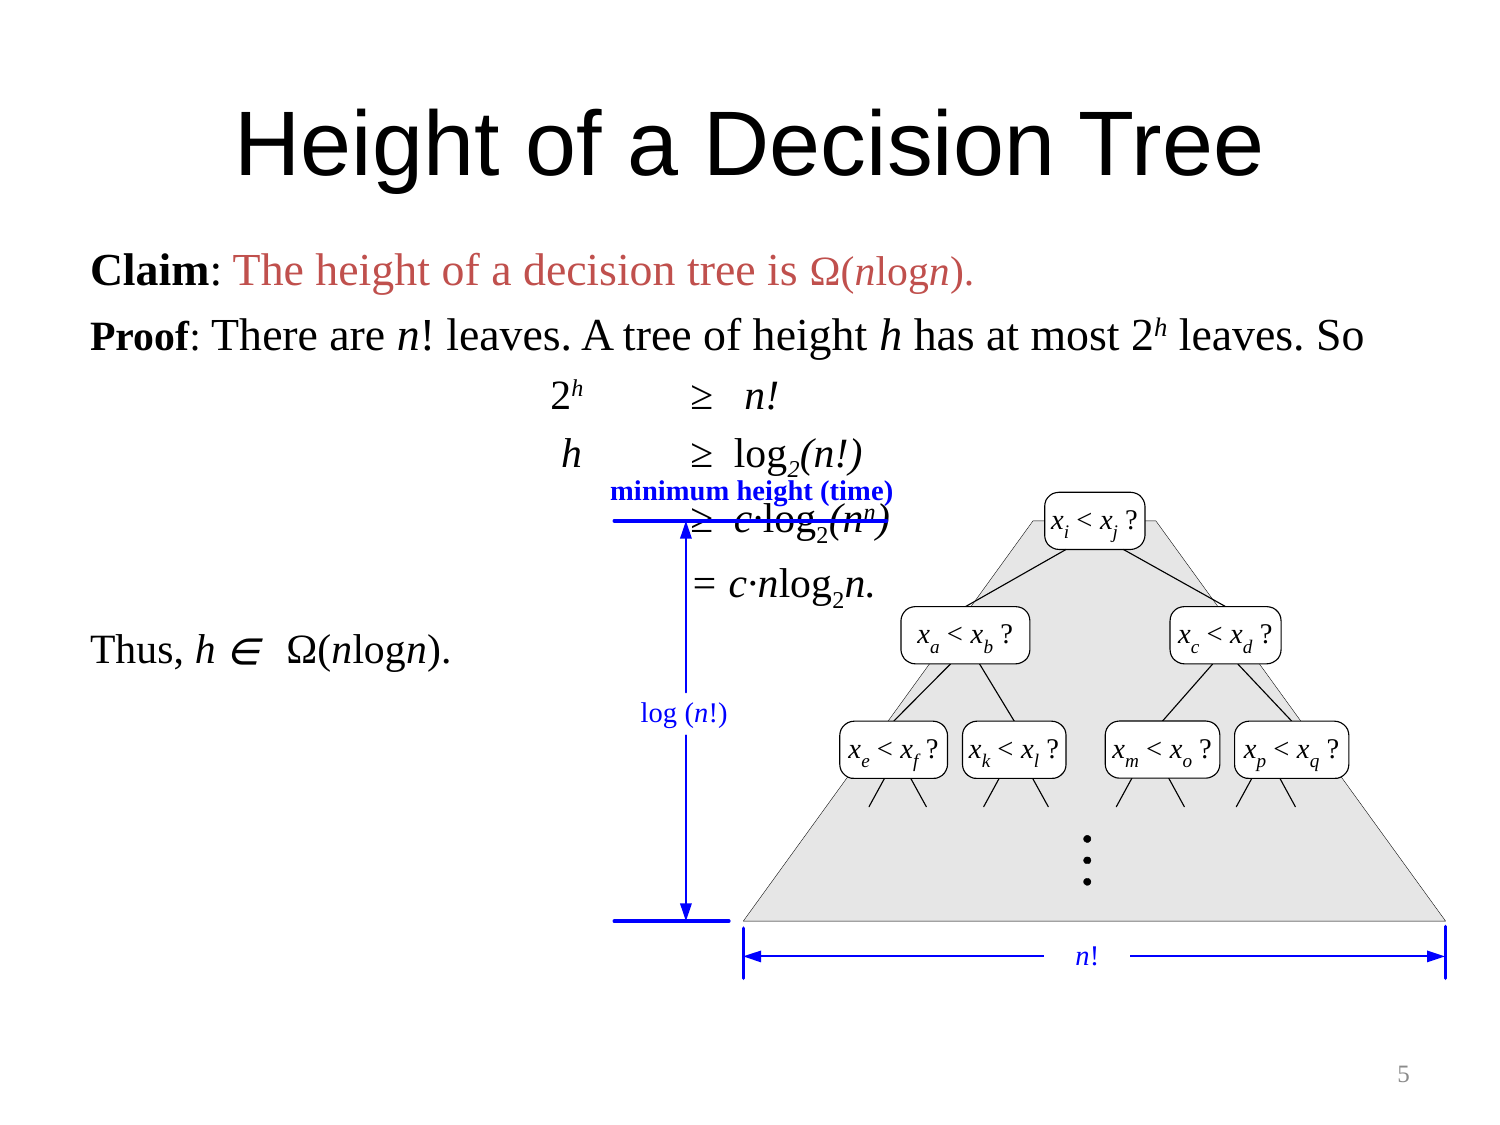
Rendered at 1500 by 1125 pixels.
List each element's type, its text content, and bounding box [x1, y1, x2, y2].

title Height of a Decision Tree [75, 45, 1425, 232]
list Claim: The height of a decision tree is Ω(nlogn). Proof: There are n! leaves. A tree of height h has at most 2h leaves. So 2h ≥ n! h ≥ log2(n!) ≥ c∙log2(nn) = c∙nlog2n. Thus, h ∈ Ω(nlogn). [75, 232, 1425, 1005]
slide_number 5 [1074, 1042, 1425, 1103]
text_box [561, 472, 1467, 986]
